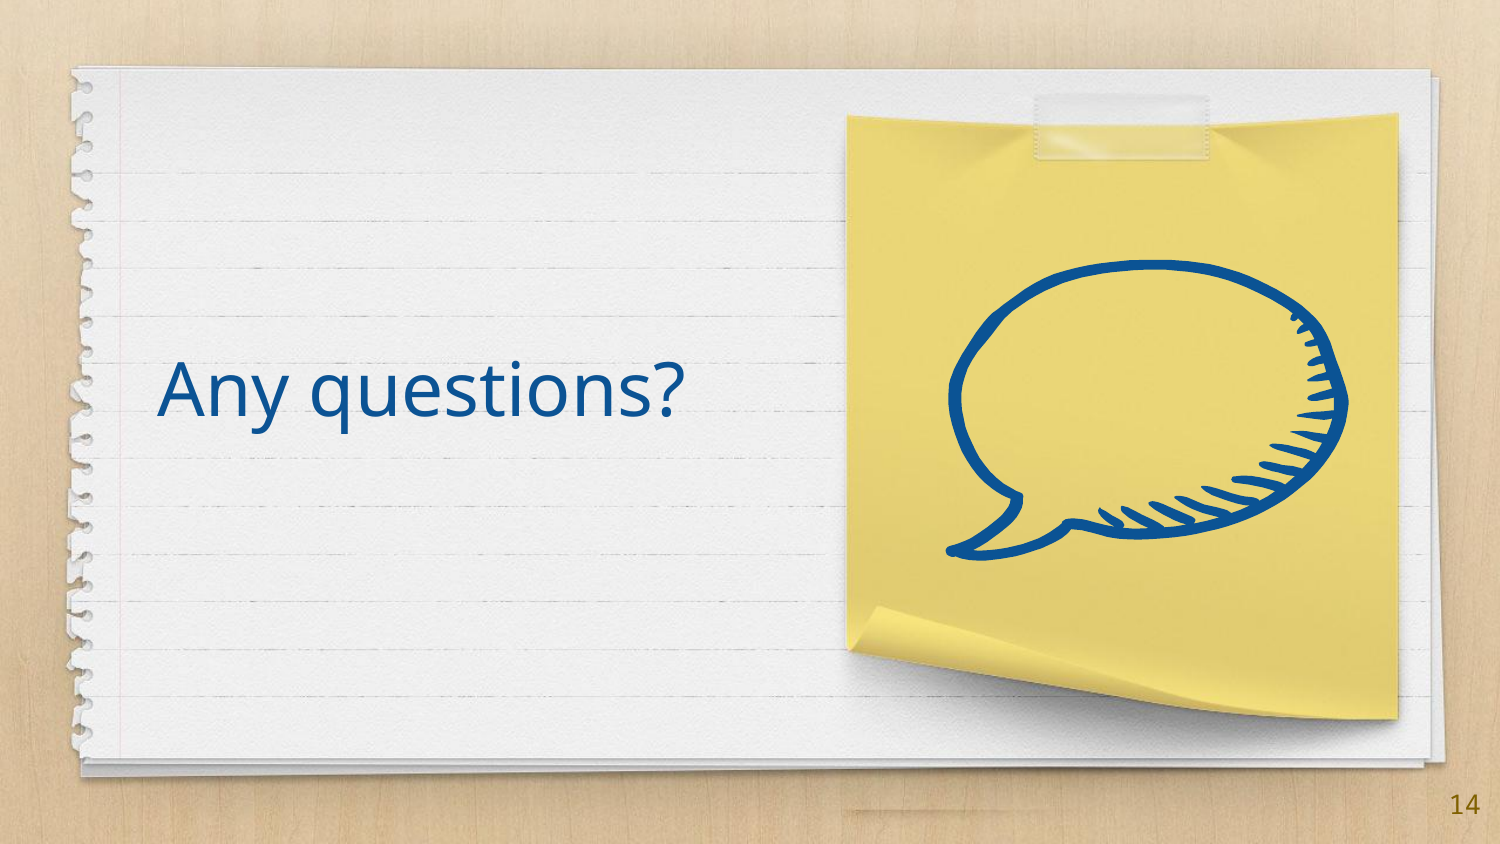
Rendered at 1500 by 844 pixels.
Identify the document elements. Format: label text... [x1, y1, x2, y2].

slide_number 14 [1429, 767, 1500, 844]
picture [0, 0, 1500, 844]
list Any questions? [142, 320, 793, 667]
text_box [945, 259, 1349, 561]
